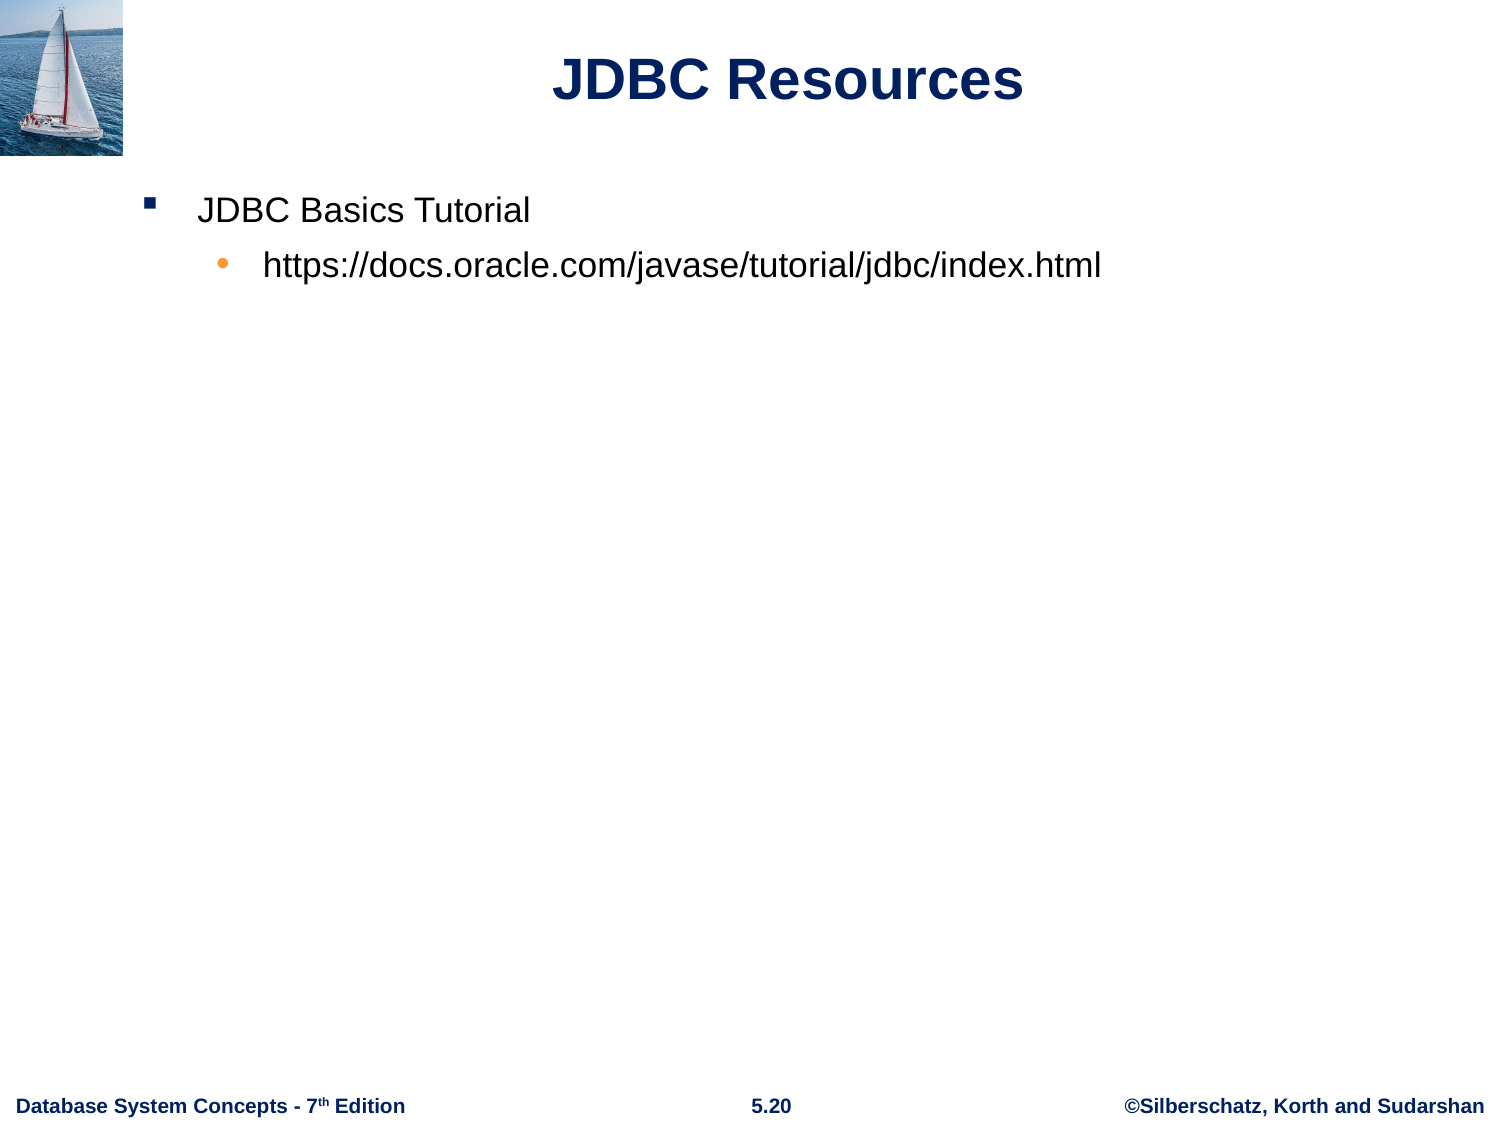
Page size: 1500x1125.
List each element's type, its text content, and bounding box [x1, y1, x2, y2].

picture [0, 0, 123, 156]
list JDBC Basics Tutorial https://docs.oracle.com/javase/tutorial/jdbc/index.html [126, 179, 1391, 984]
title JDBC Resources [125, 18, 1452, 120]
